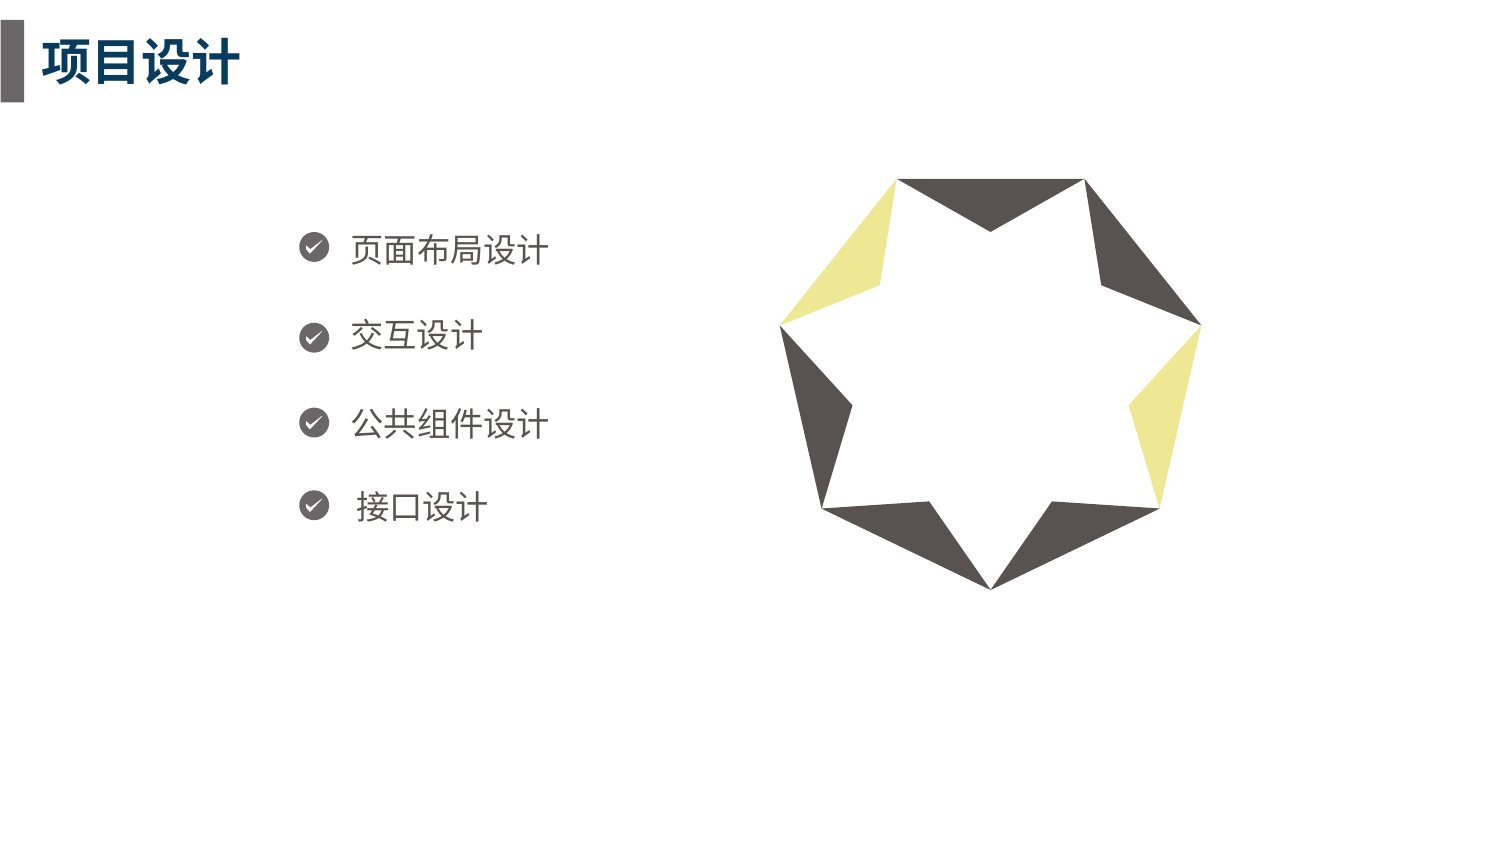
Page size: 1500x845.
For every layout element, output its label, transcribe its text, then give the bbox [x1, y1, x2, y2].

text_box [298, 322, 330, 353]
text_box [298, 407, 330, 438]
text_box 接口设计 [341, 478, 505, 534]
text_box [298, 231, 330, 263]
text_box 交互设计 [335, 307, 499, 362]
text_box [0, 18, 26, 104]
text_box 项目设计 [30, 25, 325, 97]
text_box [298, 490, 330, 521]
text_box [799, 174, 1182, 553]
text_box 公共组件设计 [336, 395, 566, 451]
text_box 页面布局设计 [336, 221, 566, 277]
